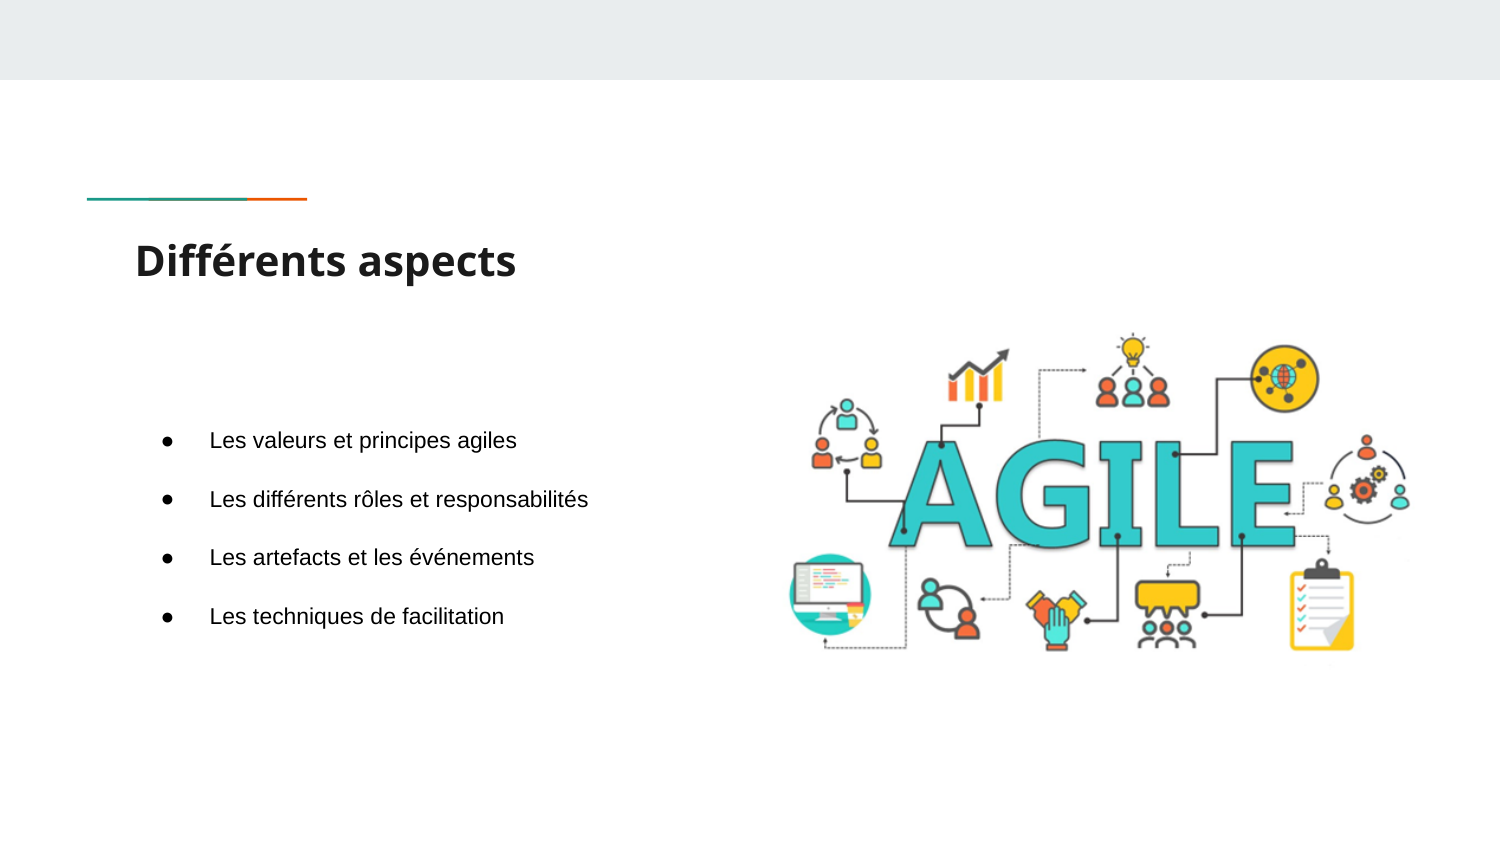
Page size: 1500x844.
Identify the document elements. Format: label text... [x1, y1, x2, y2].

list Les valeurs et principes agiles Les différents rôles et responsabilités Les artefacts et les événements Les techniques de facilitation [119, 341, 738, 712]
picture [738, 303, 1451, 705]
title Différents aspects [119, 216, 1381, 305]
